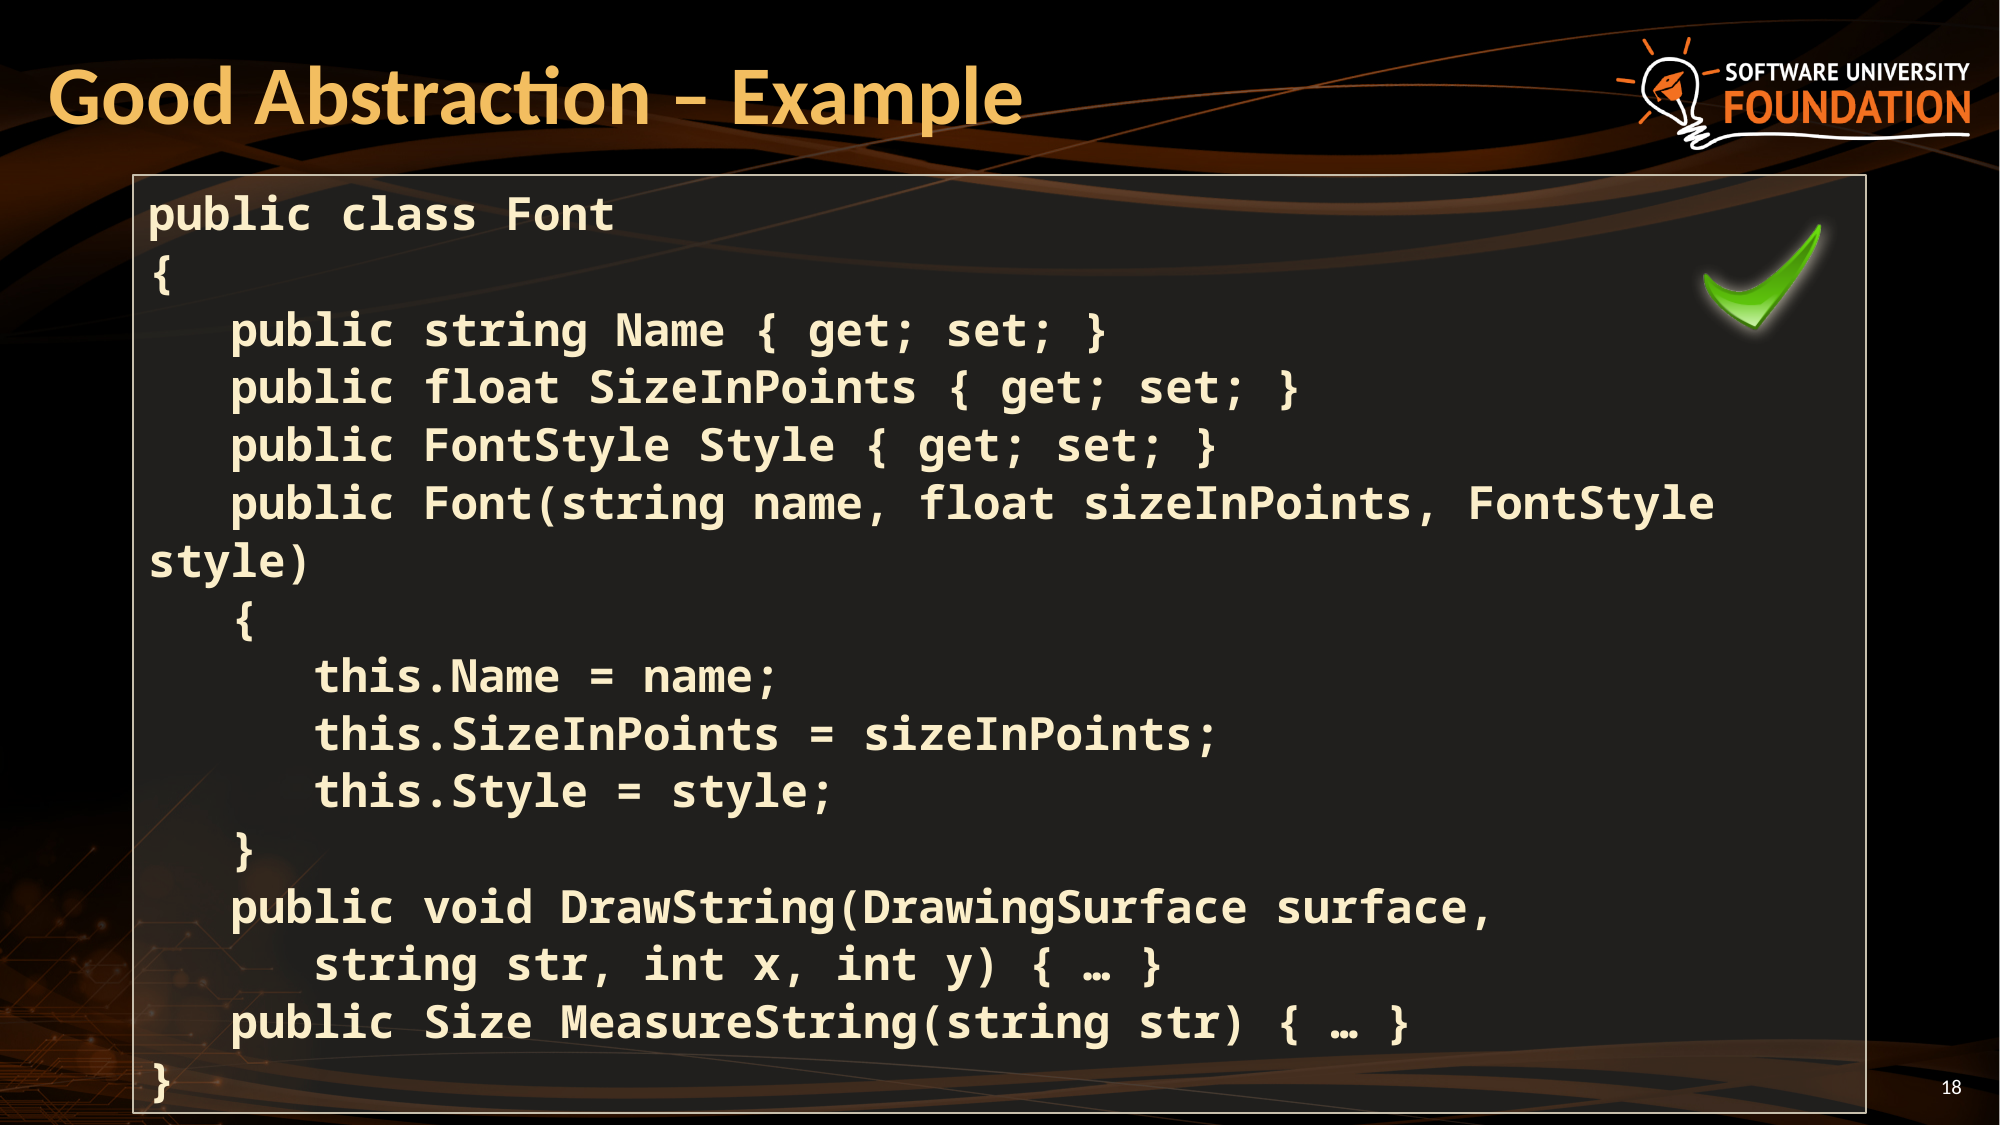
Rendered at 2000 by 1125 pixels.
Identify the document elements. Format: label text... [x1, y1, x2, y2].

text_box public class Teachers : ITeacher { public string Name { get; set; } public List<ICourse> Courses { get; set; } } [1680, 201, 1838, 358]
title Good Abstraction – Example [30, 6, 1602, 189]
picture [0, 0, 2000, 1125]
slide_number 18 [1897, 1070, 1968, 1103]
text_box This partially breaks encapsulation. Think about cloning to keep your items safe. [1684, 205, 1834, 354]
text_box public class Font { public string Name { get; set; } public float SizeInPoints { get; set; } public FontStyle Style { get; set; } public Font(string name, float sizeInPoints, FontStyle style) { this.Name = name; this.SizeInPoints = sizeInPoints; this.Style = style; } public void DrawString(DrawingSurface surface, string str, int x, int y) { … } public Size MeasureString(string str) { … } } [133, 174, 1867, 1113]
